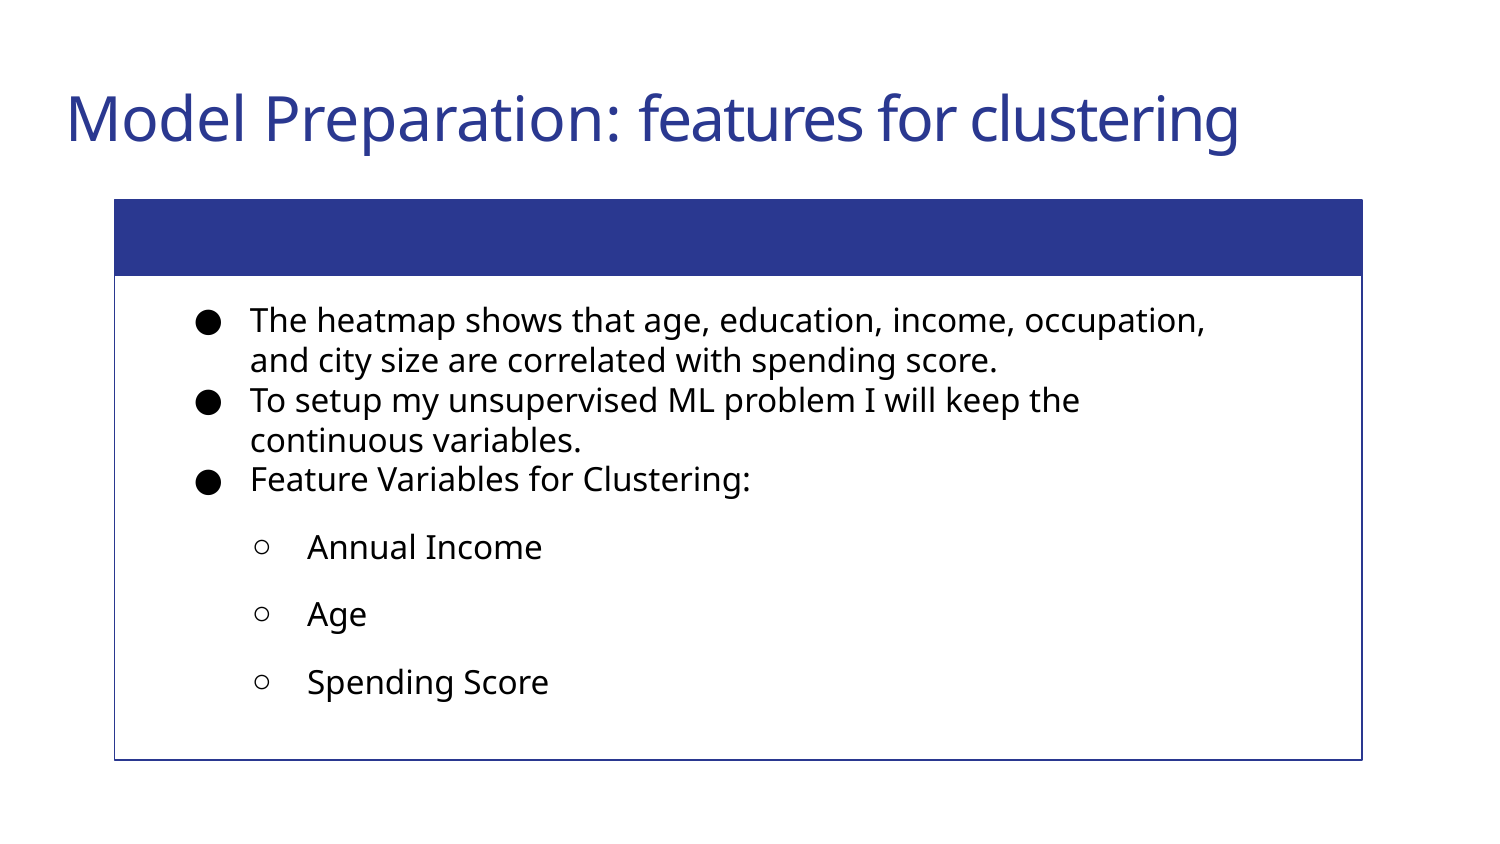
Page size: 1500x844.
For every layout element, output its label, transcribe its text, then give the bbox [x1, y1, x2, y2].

title Model Preparation: features for clustering [63, 76, 1425, 220]
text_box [113, 198, 1363, 762]
